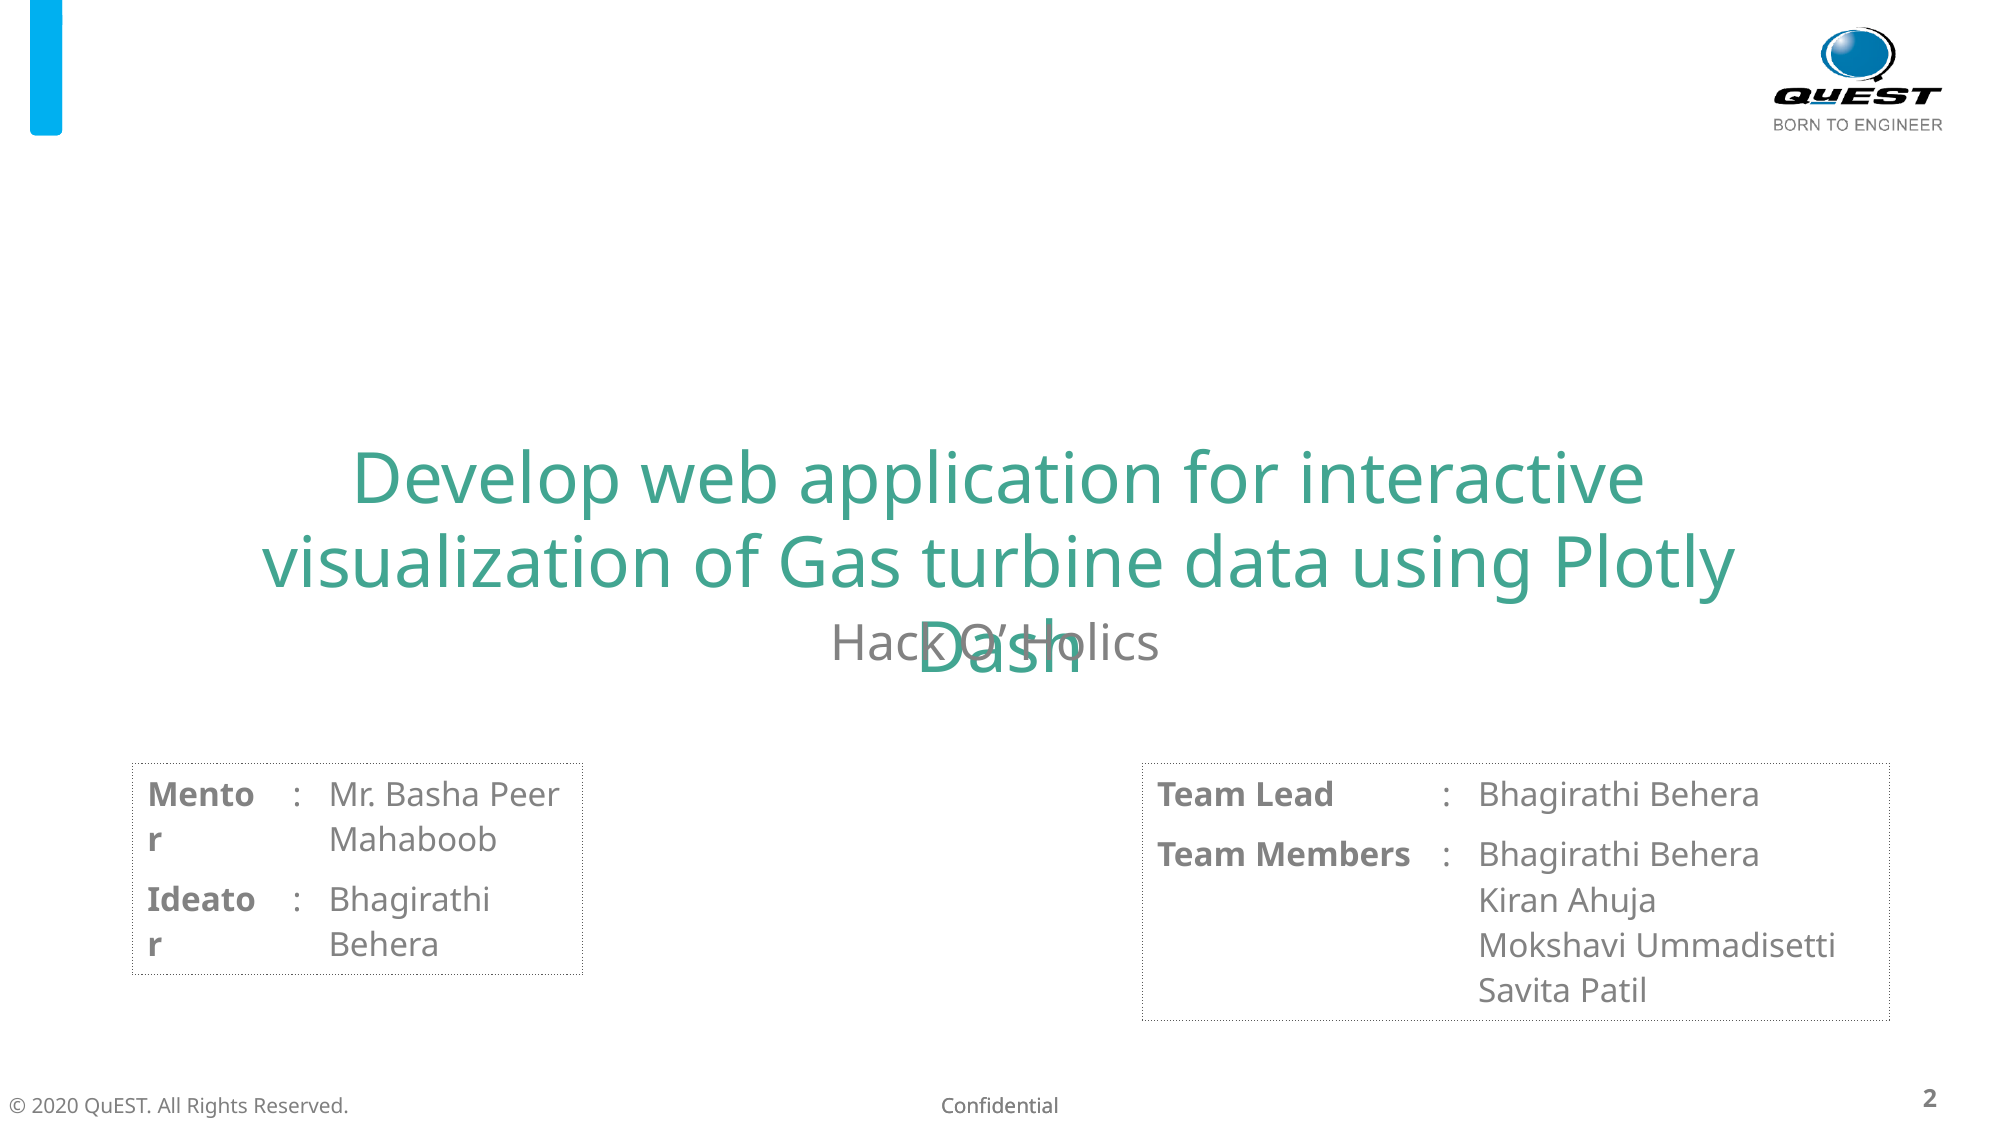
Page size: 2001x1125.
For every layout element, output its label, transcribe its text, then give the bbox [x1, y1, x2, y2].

table_header Team Lead [1142, 763, 1427, 824]
table_cell Bhagirathi Behera Kiran Ahuja Mokshavi Ummadisetti Savita Patil [1463, 824, 1889, 1020]
table_cell Bhagirathi Behera [314, 869, 582, 974]
picture [1757, 10, 1959, 147]
table_cell : [1427, 824, 1463, 1020]
table_cell Ideator [132, 869, 278, 974]
table_header Bhagirathi Behera [1463, 763, 1889, 824]
table_cell Team Members [1142, 824, 1427, 1020]
table_header Mentor [132, 763, 278, 869]
list Hack O’ Holics [208, 603, 1783, 701]
list Develop web application for interactive visualization of Gas turbine data using Plotly Dash [213, 424, 1787, 541]
table_header Mr. Basha Peer Mahaboob [314, 763, 582, 869]
table_header : [1427, 763, 1463, 824]
table_header : [278, 763, 314, 869]
table_cell : [278, 869, 314, 974]
